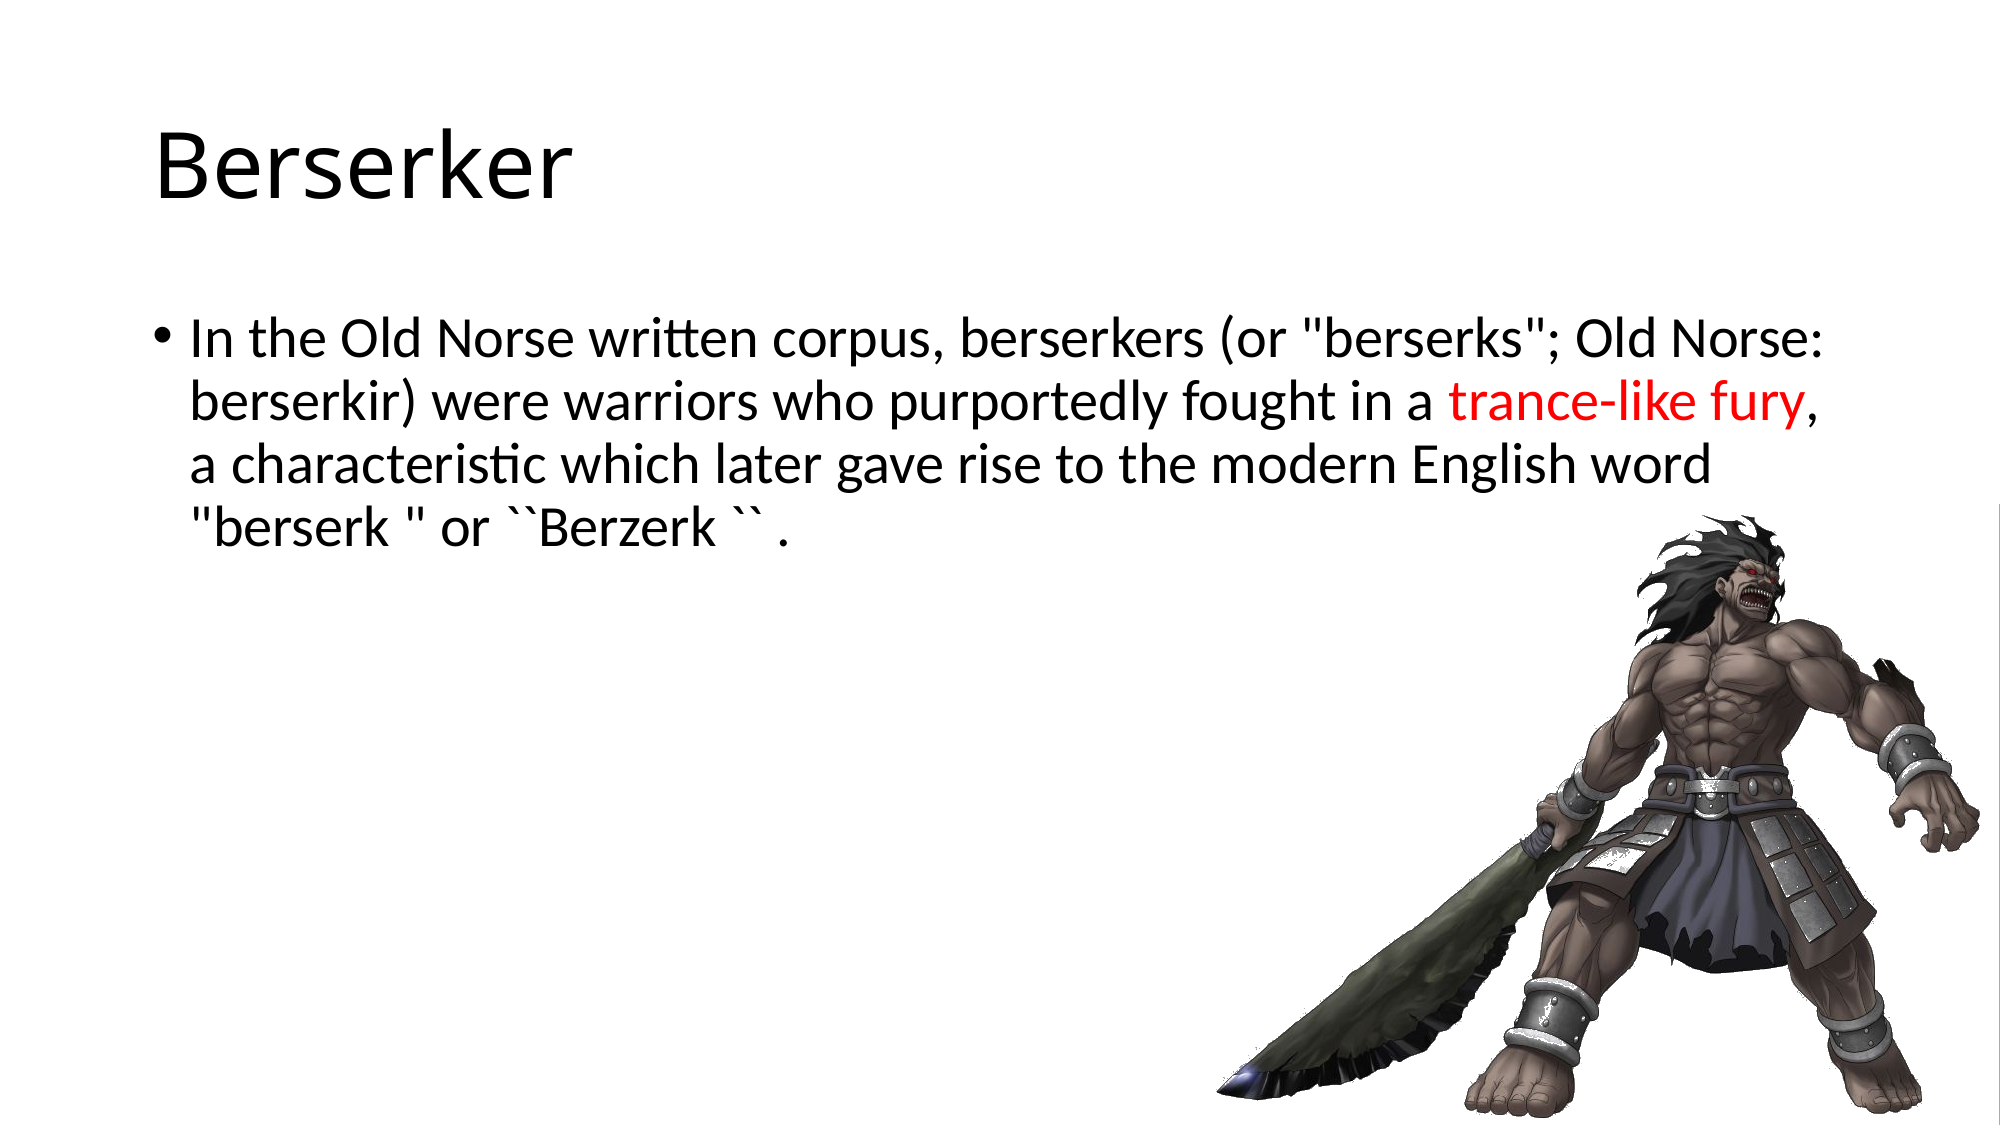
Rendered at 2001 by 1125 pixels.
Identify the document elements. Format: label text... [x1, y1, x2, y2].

picture [1215, 504, 2000, 1125]
title Berserker [137, 59, 1863, 278]
list In the Old Norse written corpus, berserkers (or "berserks"; Old Norse: berserkir) were warriors who purportedly fought in a trance-like fury, a characteristic which later gave rise to the modern English word "berserk " or ``Berzerk `` . [137, 299, 1863, 1014]
